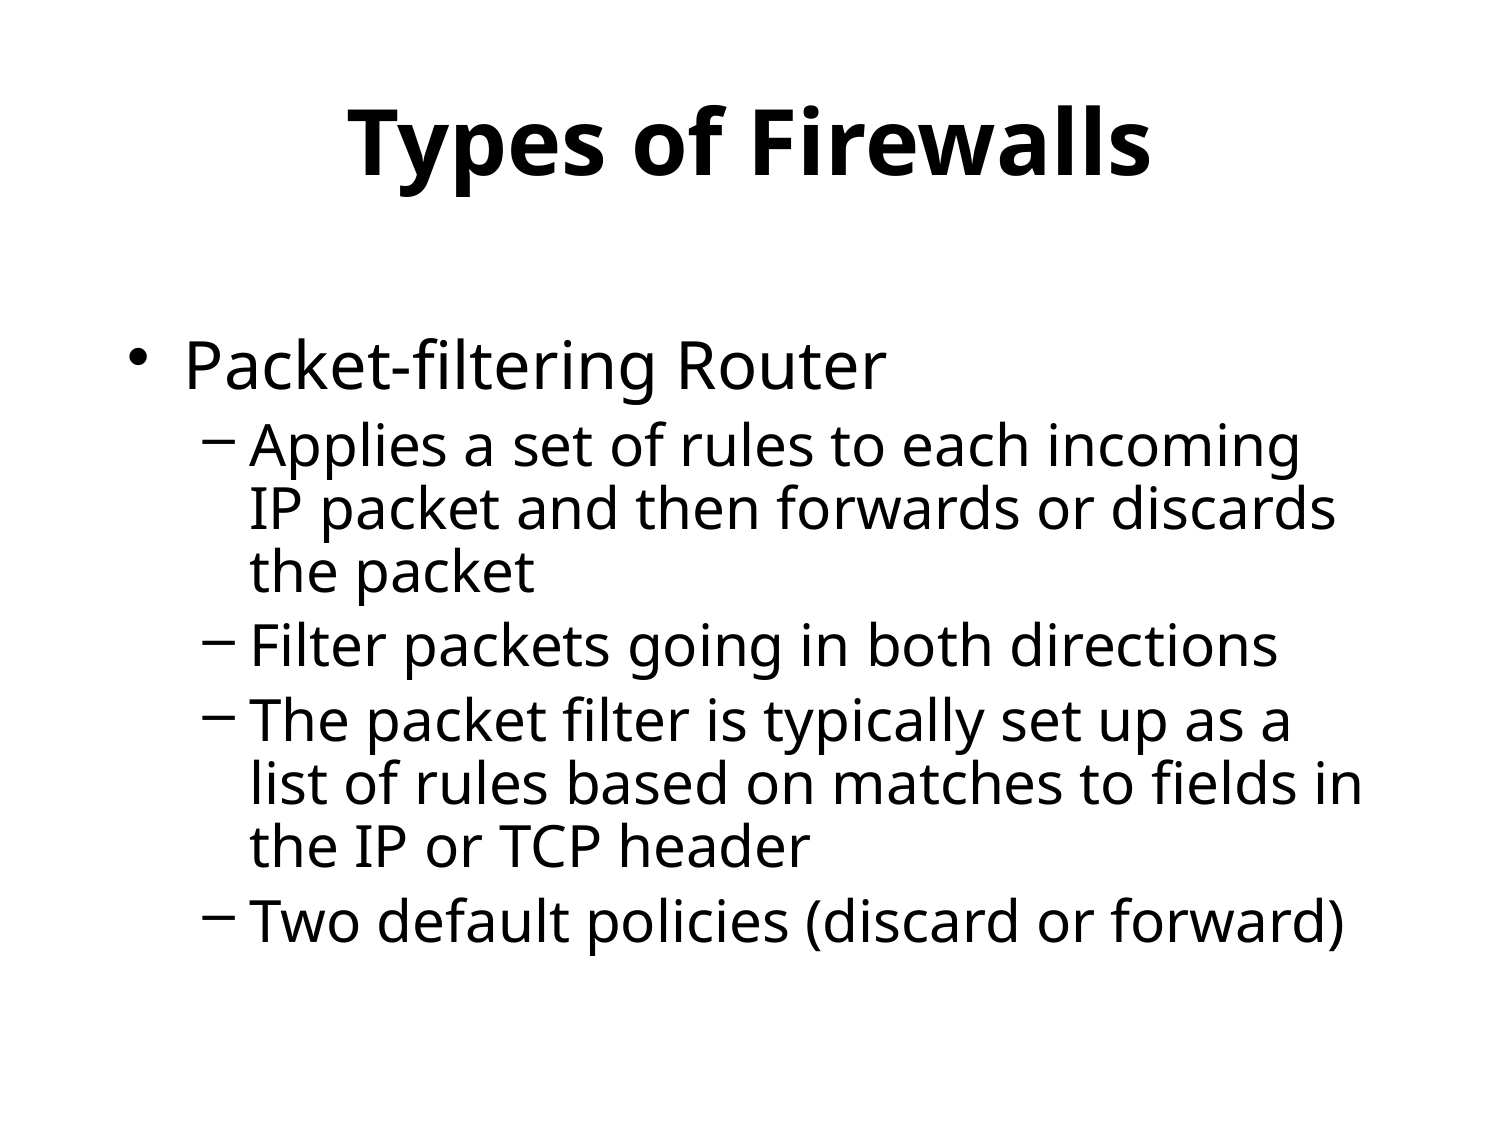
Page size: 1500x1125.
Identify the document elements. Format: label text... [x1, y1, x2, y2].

list Packet-filtering Router Applies a set of rules to each incoming IP packet and then forwards or discards the packet Filter packets going in both directions The packet filter is typically set up as a list of rules based on matches to fields in the IP or TCP header Two default policies (discard or forward) [112, 324, 1388, 1000]
title Types of Firewalls [112, 99, 1388, 288]
